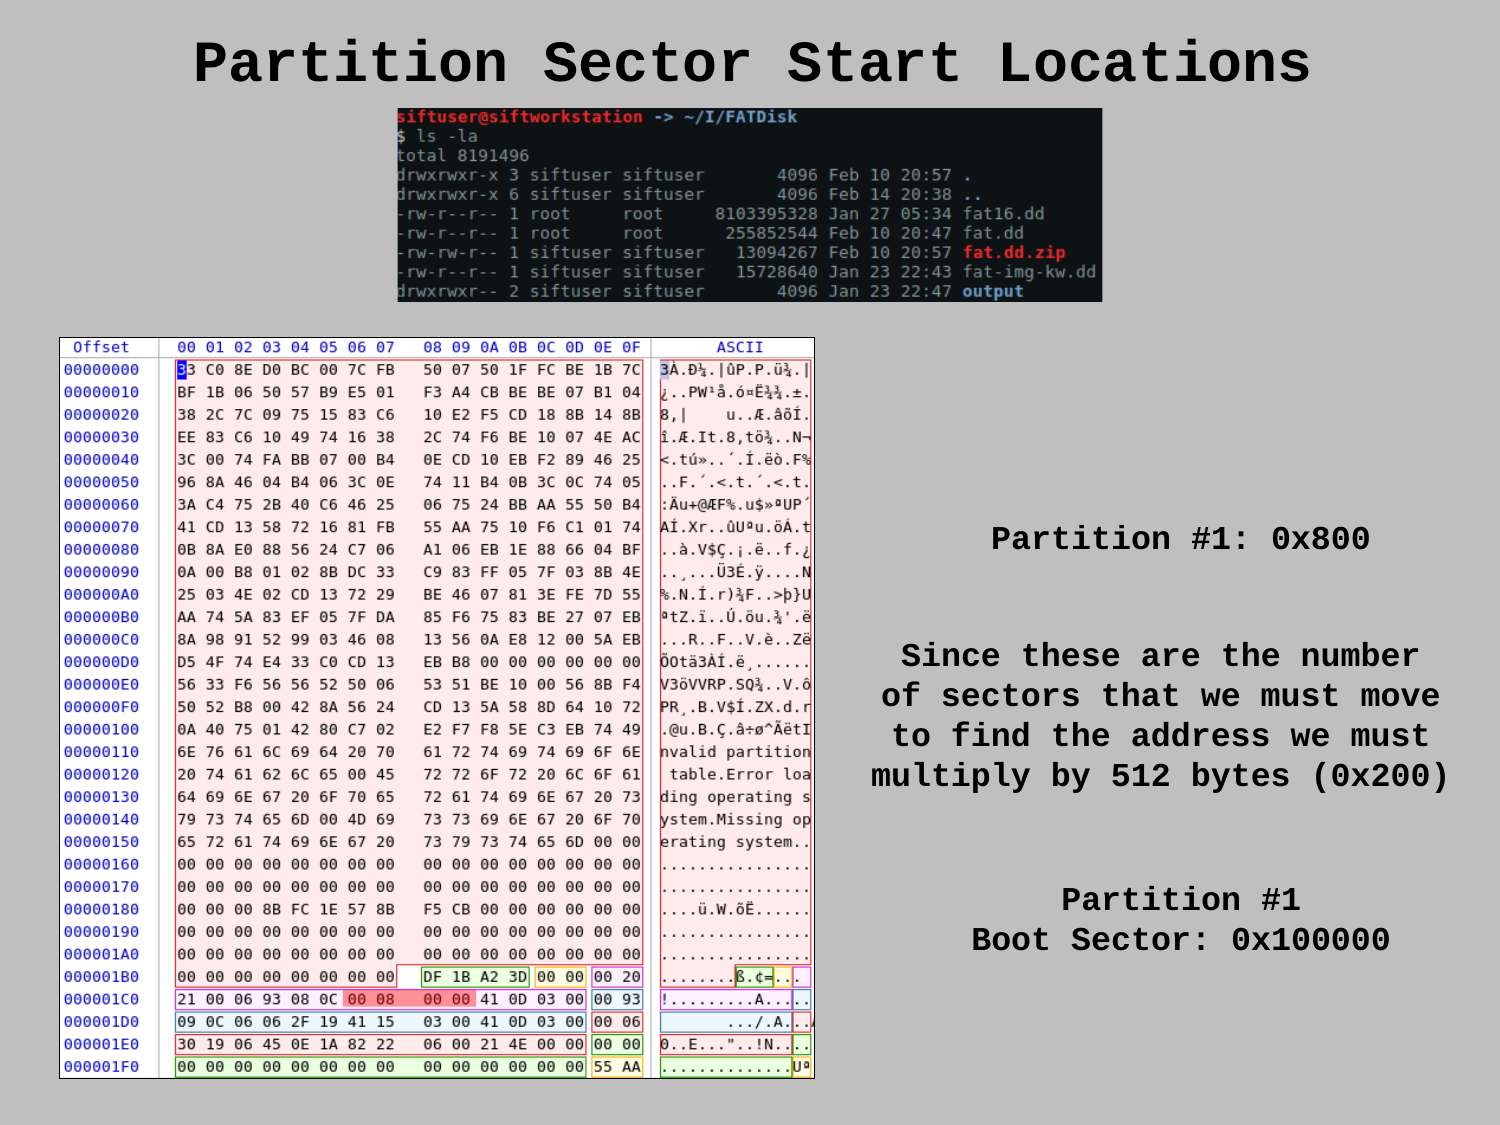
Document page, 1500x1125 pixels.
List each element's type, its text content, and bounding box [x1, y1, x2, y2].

picture [397, 107, 1103, 302]
text_box Since these are the number of sectors that we must move to find the address we must multiply by 512 bytes (0x200) [856, 625, 1466, 801]
text_box Partition #1 Boot Sector: 0x100000 [956, 869, 1407, 965]
text_box Partition #1: 0x800 [976, 508, 1387, 564]
text_box Partition Sector Start Locations [85, 9, 1421, 106]
picture [59, 336, 815, 1079]
